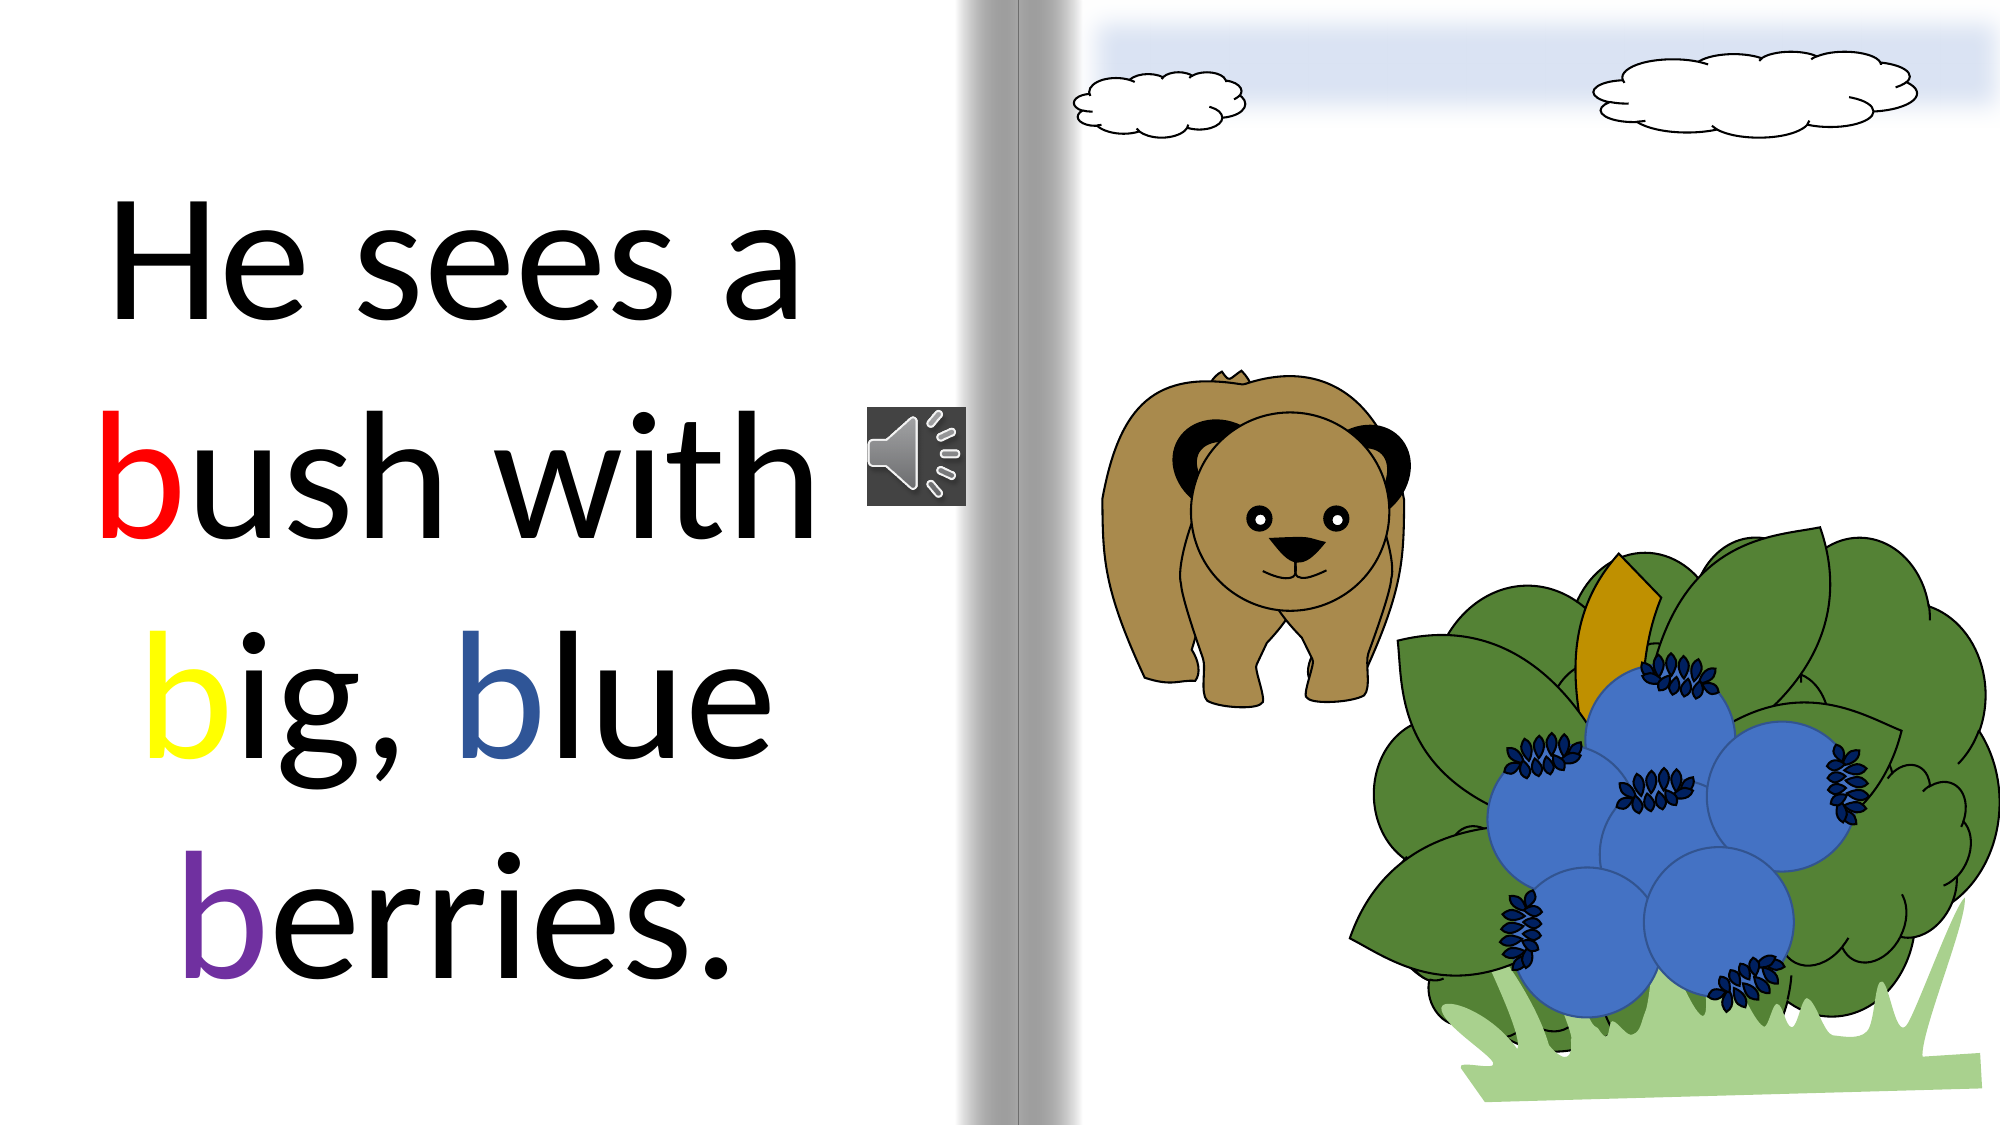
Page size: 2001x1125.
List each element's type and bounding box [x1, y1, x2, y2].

text_box [1102, 368, 1412, 708]
text_box [1345, 497, 2000, 1104]
text_box [0, 0, 2000, 1125]
picture [866, 406, 967, 507]
